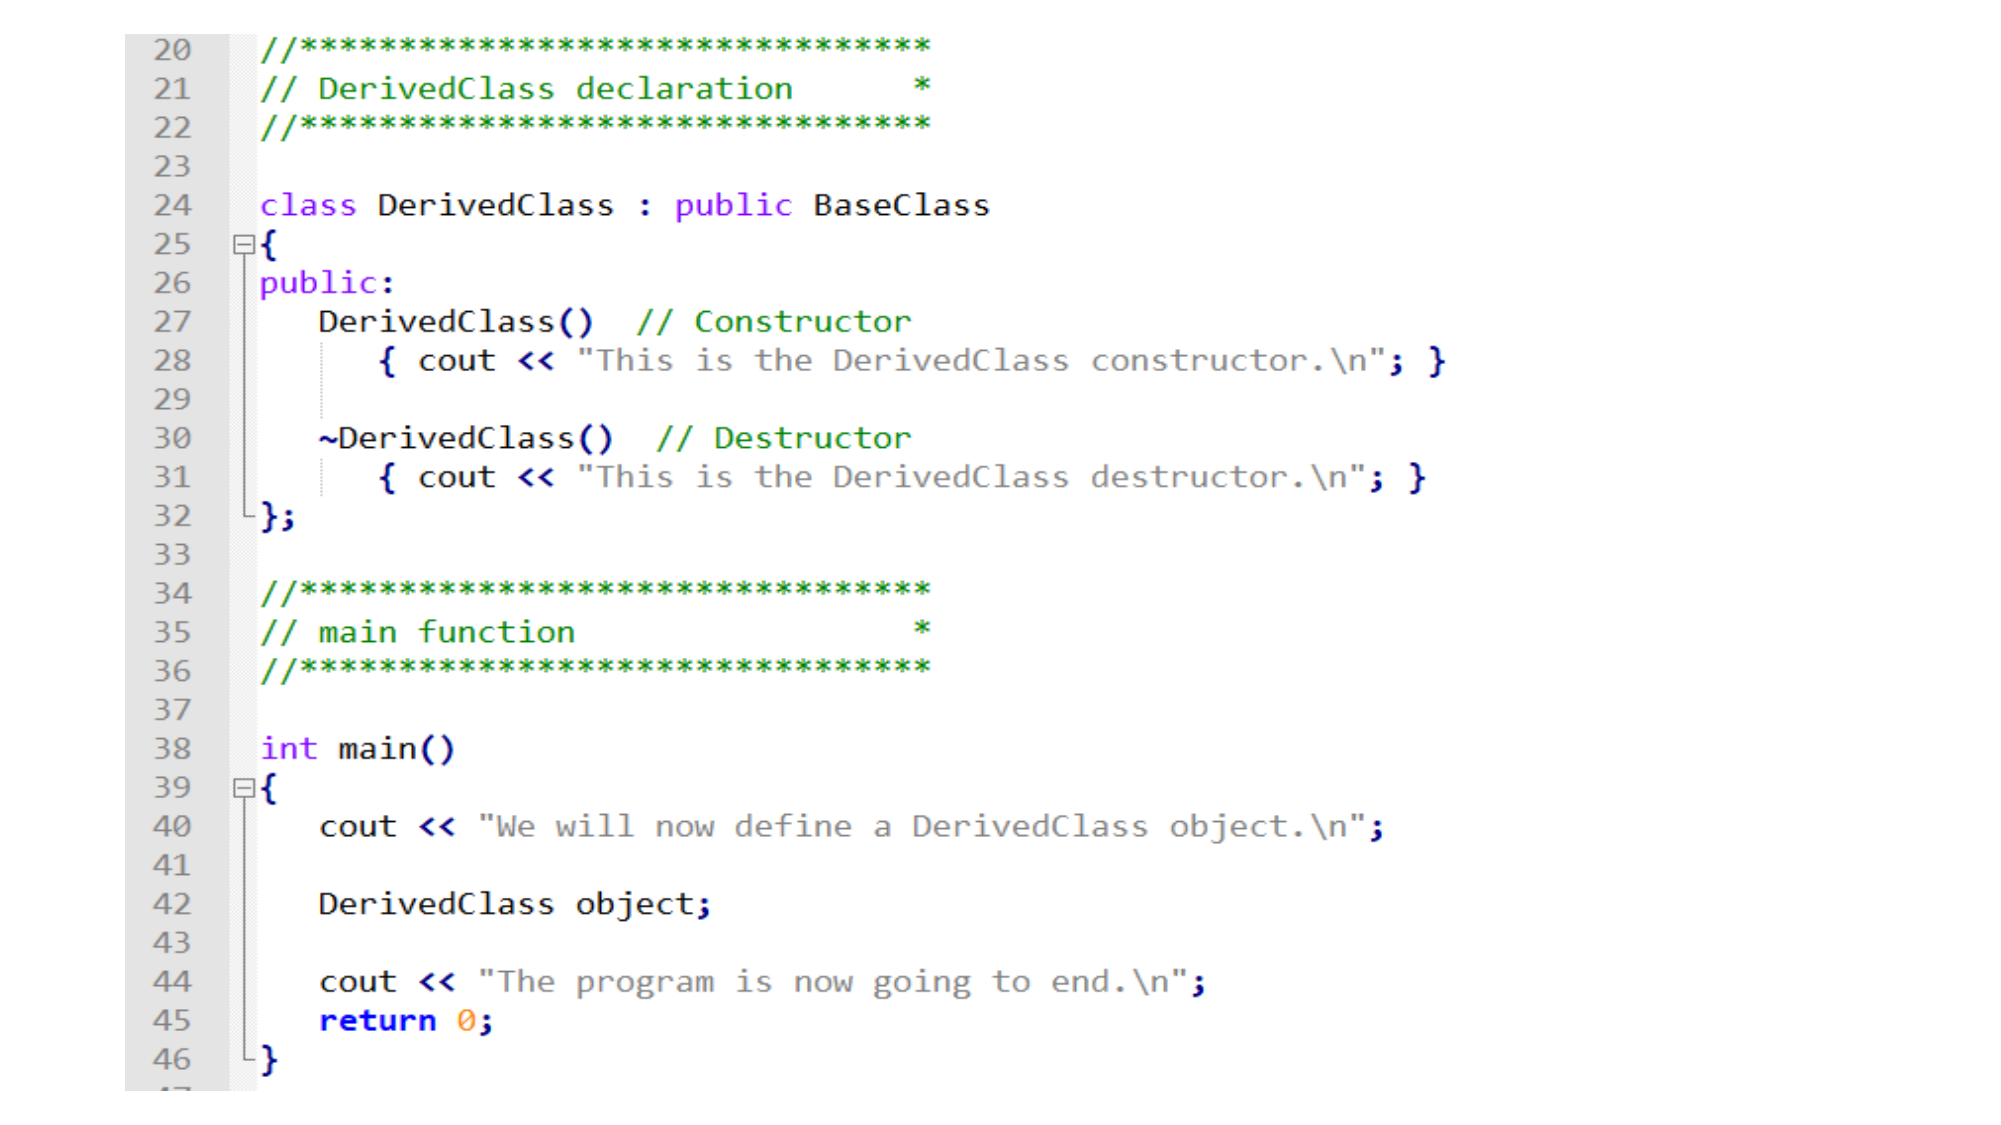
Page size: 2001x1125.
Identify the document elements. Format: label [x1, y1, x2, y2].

picture [124, 34, 1463, 1091]
